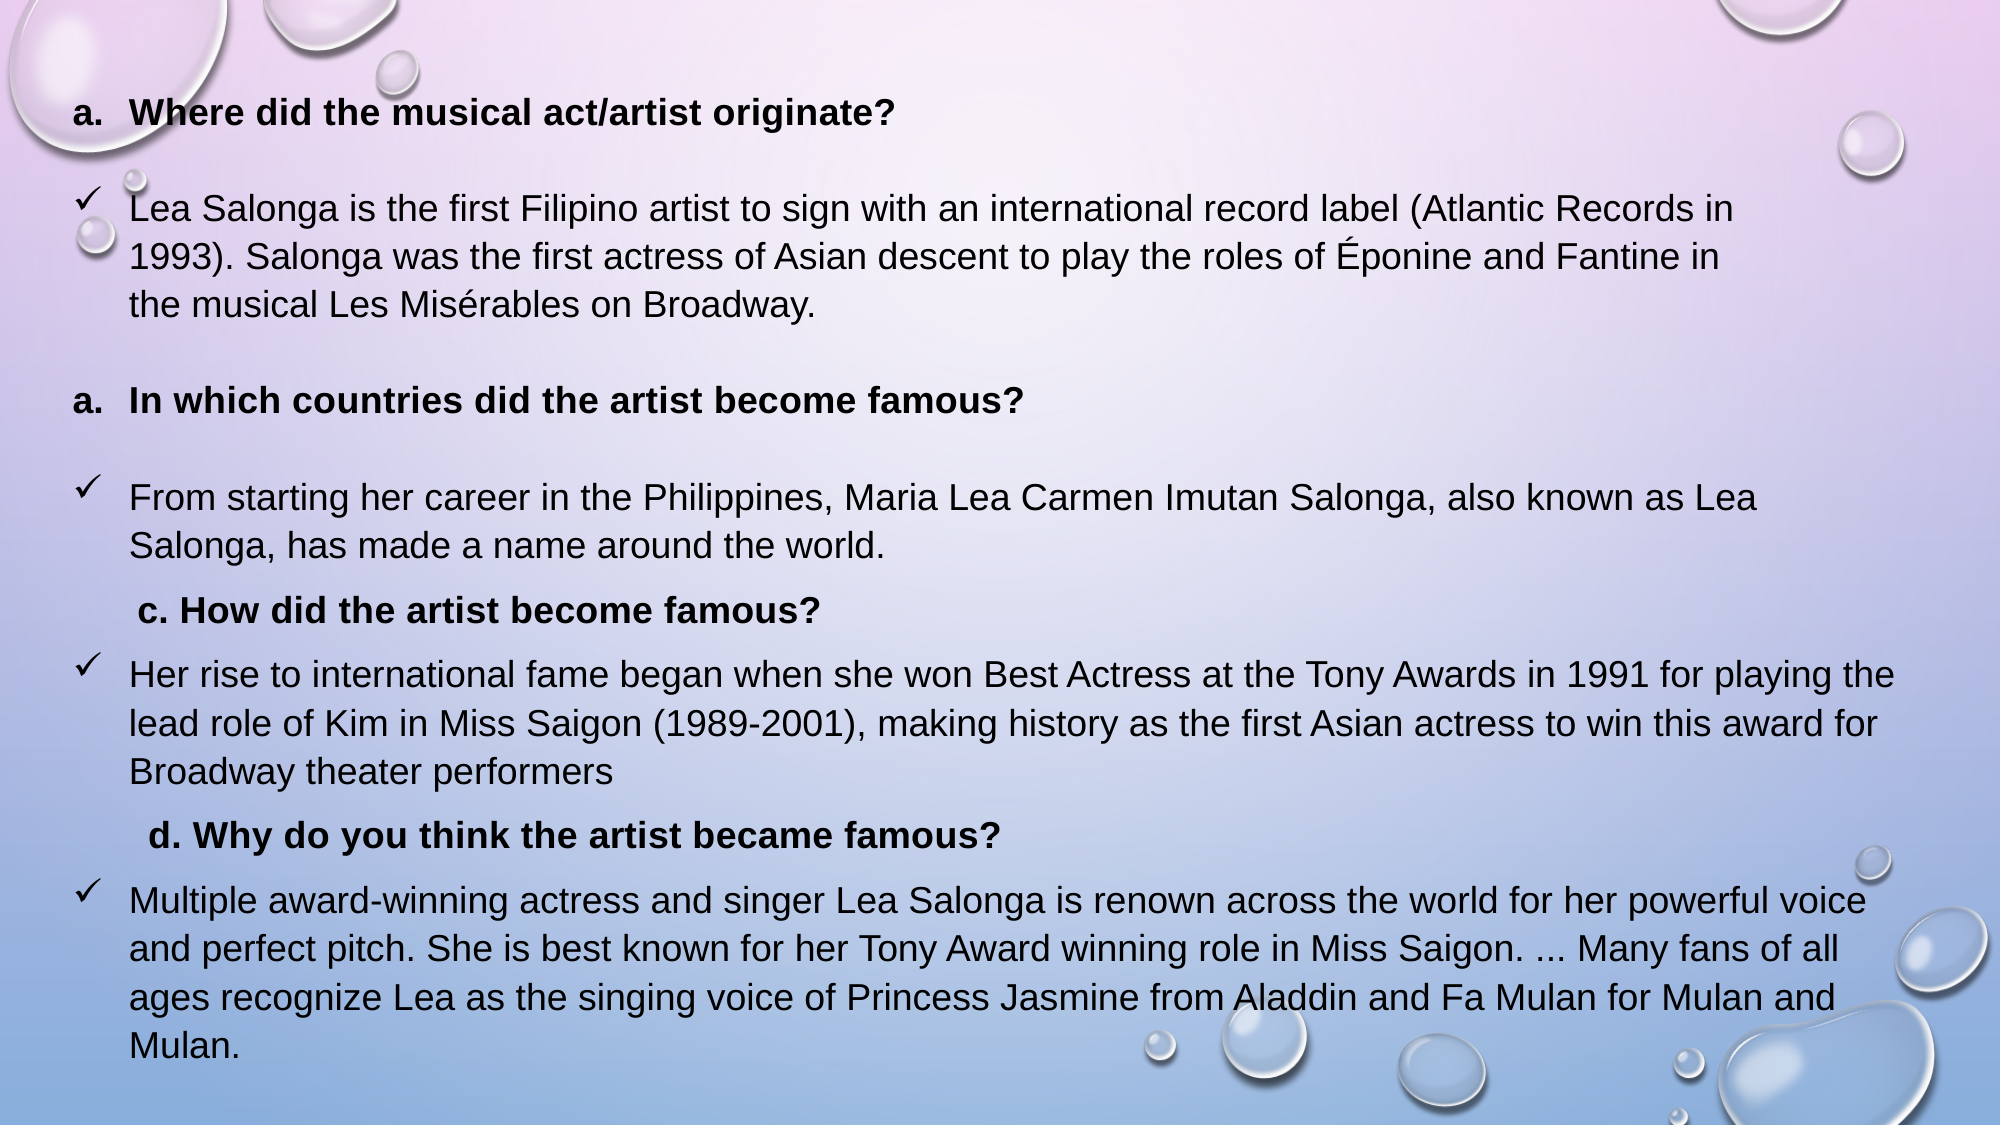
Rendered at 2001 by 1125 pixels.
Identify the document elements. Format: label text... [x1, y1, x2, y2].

picture [0, 0, 2000, 1125]
text_box Where did the musical act/artist originate? Lea Salonga is the first Filipino artist to sign with an international record label (Atlantic Records in 1993). Salonga was the first actress of Asian descent to play the roles of Éponine and Fantine in the musical Les Misérables on Broadway. In which countries did the artist become famous? From starting her career in the Philippines, Maria Lea Carmen Imutan Salonga, also known as Lea Salonga, has made a name around the world. c. How did the artist become famous? Her rise to international fame began when she won Best Actress at the Tony Awards in 1991 for playing the lead role of Kim in Miss Saigon (1989-2001), making history as the first Asian actress to win this award for Broadway theater performers d. Why do you think the artist became famous? Multiple award-winning actress and singer Lea Salonga is renown across the world for her powerful voice and perfect pitch. She is best known for her Tony Award winning role in Miss Saigon. ... Many fans of all ages recognize Lea as the singing voice of Princess Jasmine from Aladdin and Fa Mulan for Mulan and Mulan. [57, 77, 1916, 1073]
